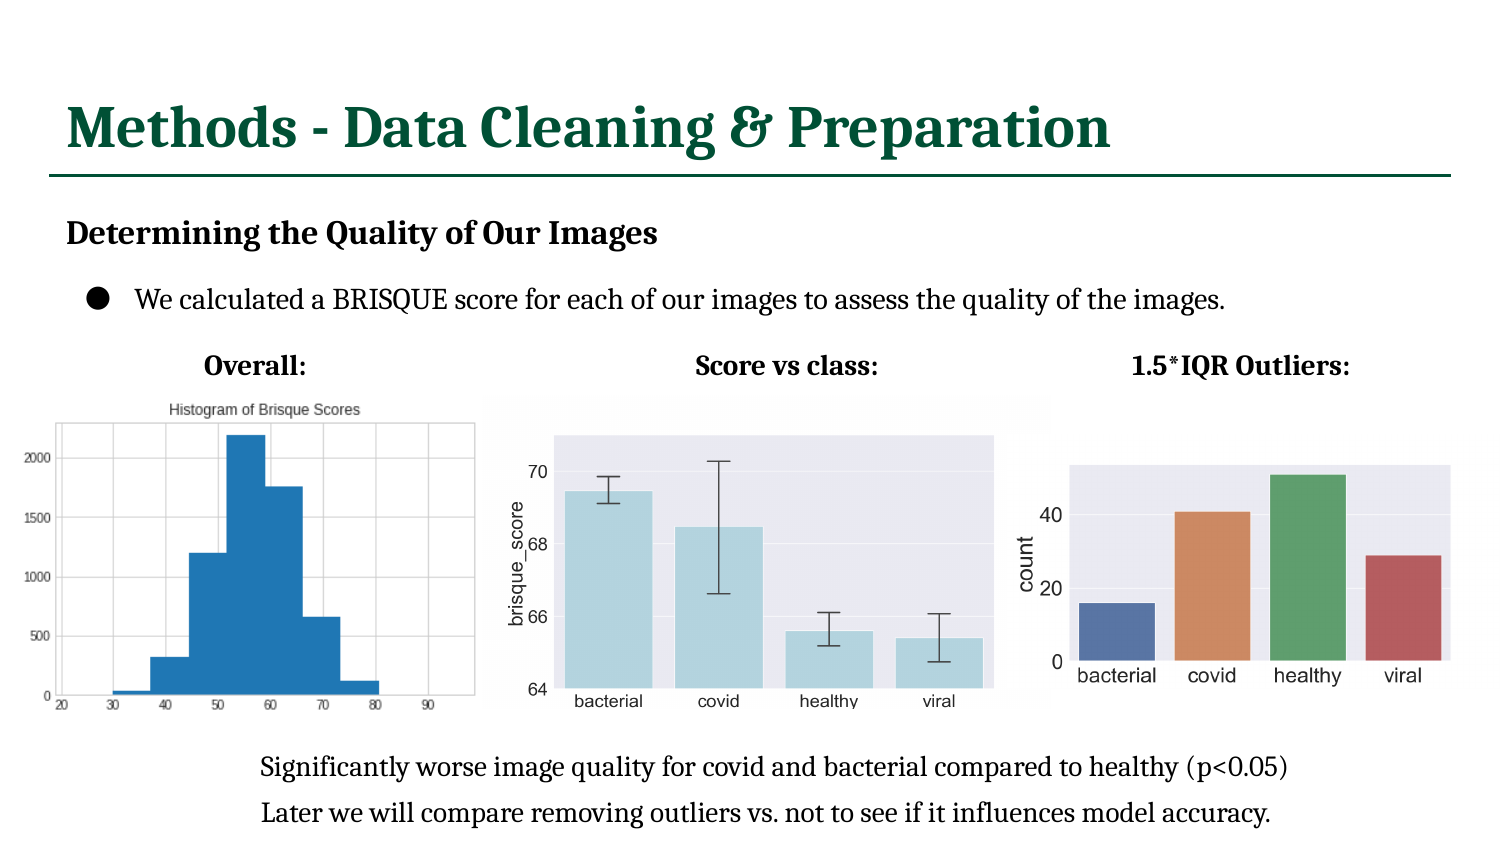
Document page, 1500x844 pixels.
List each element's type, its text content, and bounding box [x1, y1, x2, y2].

text_box Significantly worse image quality for covid and bacterial compared to healthy (p<0.05) [245, 732, 1350, 778]
list Determining the Quality of Our Images We calculated a BRISQUE score for each of our images to assess the quality of the images. [51, 189, 1449, 332]
text_box Overall: [189, 331, 336, 394]
picture [14, 395, 1500, 721]
text_box 1.5*IQR Outliers: [1117, 331, 1391, 397]
text_box Later we will compare removing outliers vs. not to see if it influences model accuracy. [245, 778, 1350, 843]
title Methods - Data Cleaning & Preparation [51, 72, 1449, 176]
text_box Score vs class: [681, 331, 915, 394]
